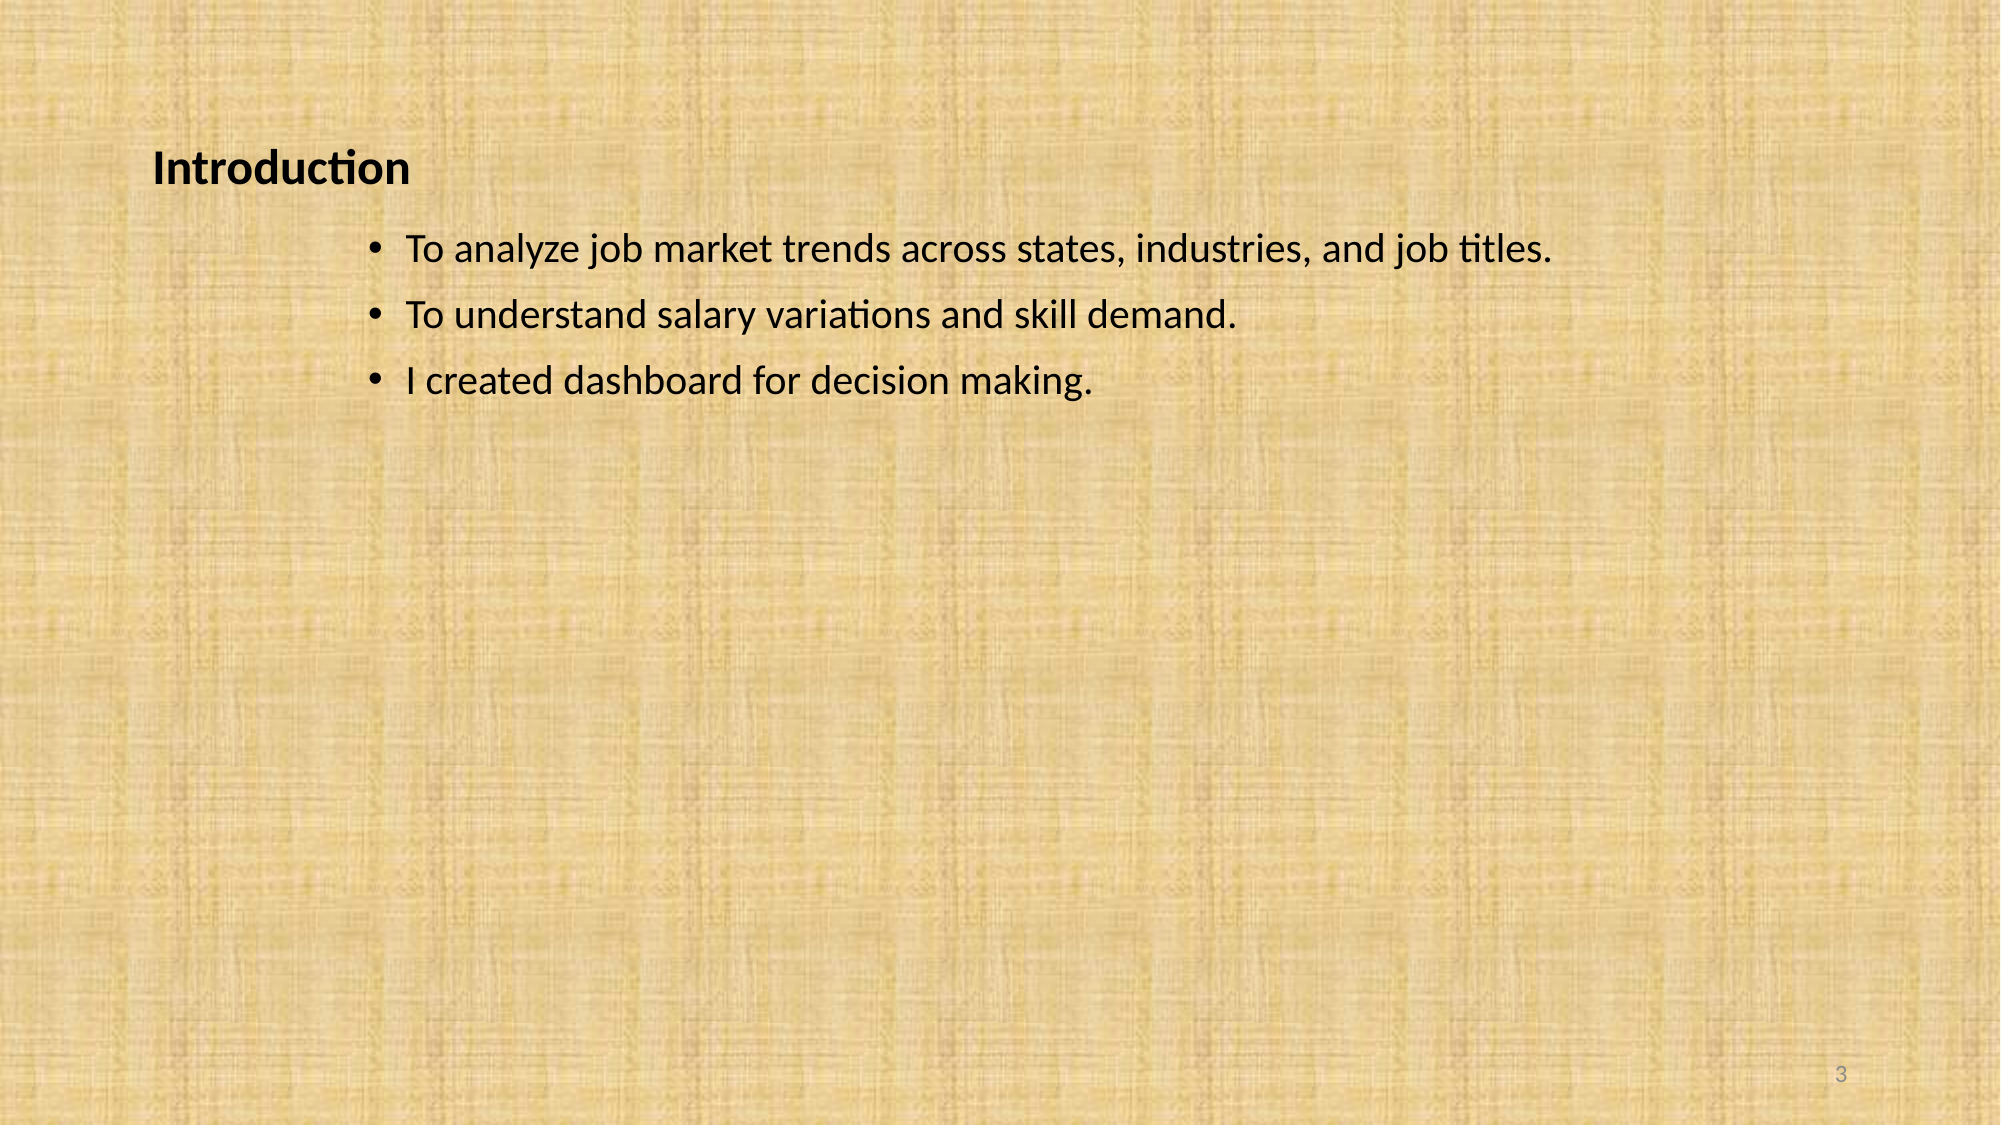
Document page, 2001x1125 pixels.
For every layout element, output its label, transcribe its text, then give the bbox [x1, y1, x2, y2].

picture [0, 0, 2001, 1125]
list To analyze job market trends across states, industries, and job titles. To understand salary variations and skill demand. I created dashboard for decision making. [353, 219, 1963, 884]
title Introduction [137, 59, 1863, 278]
slide_number 3 [1412, 1042, 1863, 1103]
